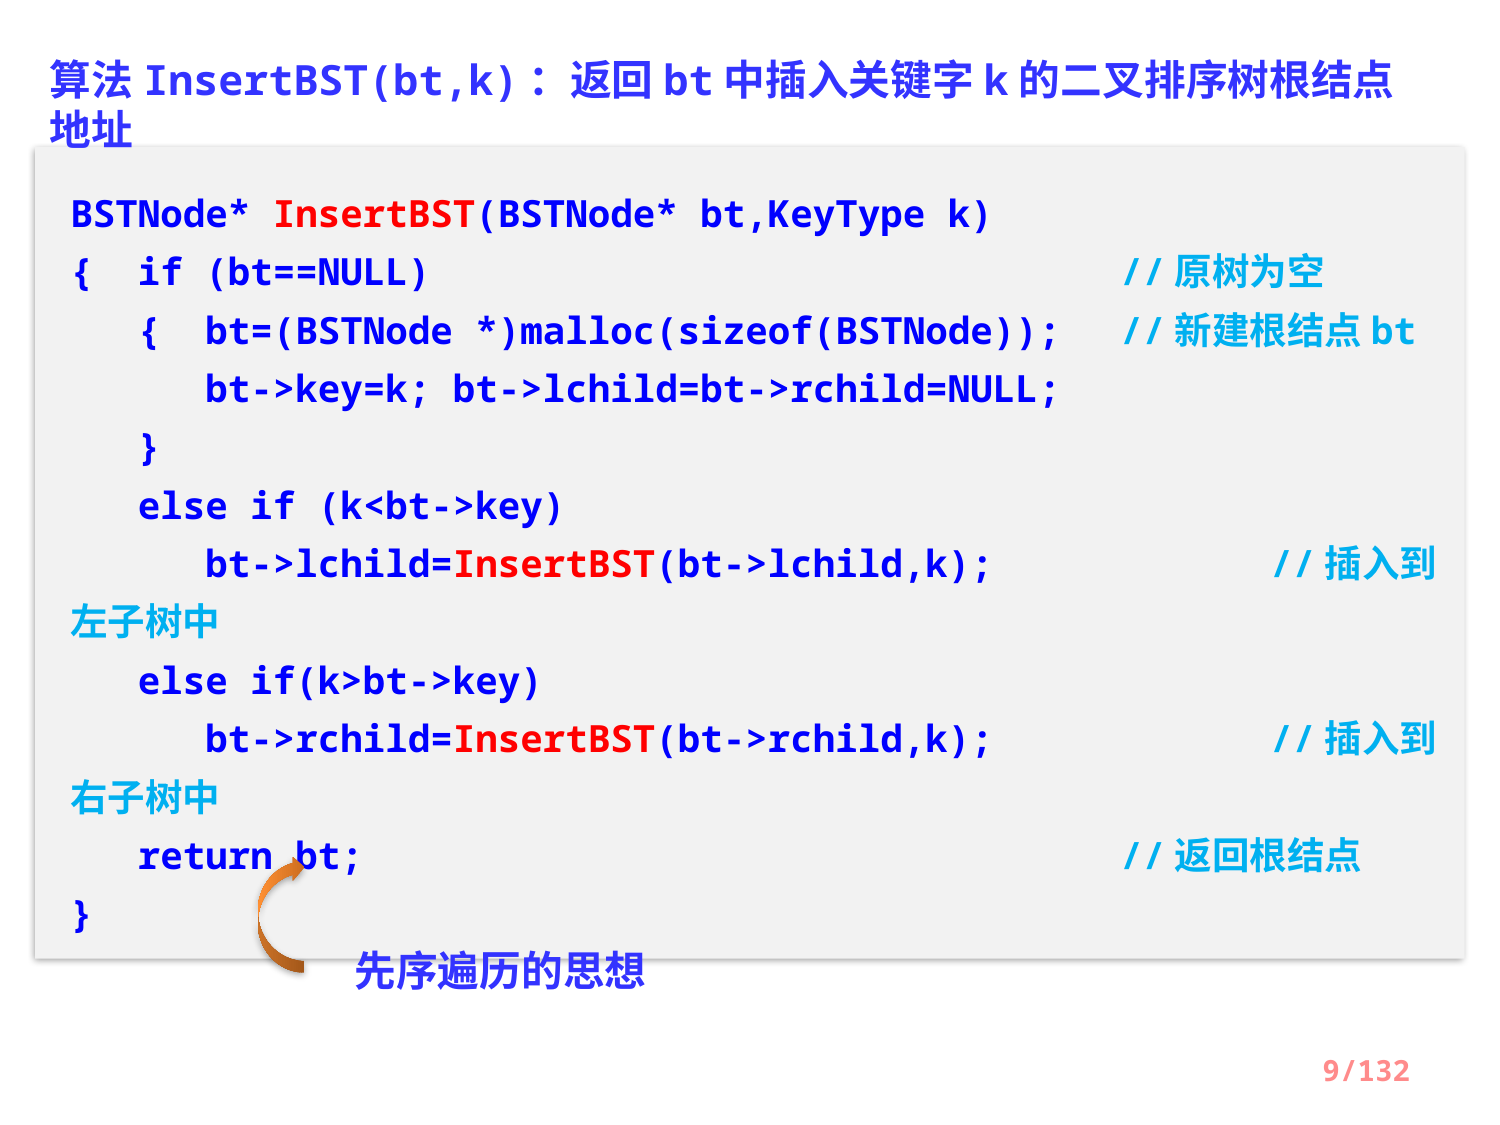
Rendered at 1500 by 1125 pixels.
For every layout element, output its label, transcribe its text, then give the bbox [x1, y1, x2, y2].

slide_number 9/132 [1074, 1042, 1425, 1103]
text_box BSTNode* InsertBST(BSTNode* bt,KeyType k) { if (bt==NULL) //原树为空 { bt=(BSTNode *)malloc(sizeof(BSTNode)); //新建根结点bt bt->key=k; bt->lchild=bt->rchild=NULL; } else if (k<bt->key) bt->lchild=InsertBST(bt->lchild,k); //插入到左子树中 else if(k>bt->key) bt->rchild=InsertBST(bt->rchild,k); //插入到右子树中 return bt; //返回根结点 } [34, 146, 1466, 959]
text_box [257, 855, 709, 1004]
text_box 算法InsertBST(bt,k)：返回bt中插入关键字k的二叉排序树根结点地址 [35, 46, 1418, 162]
